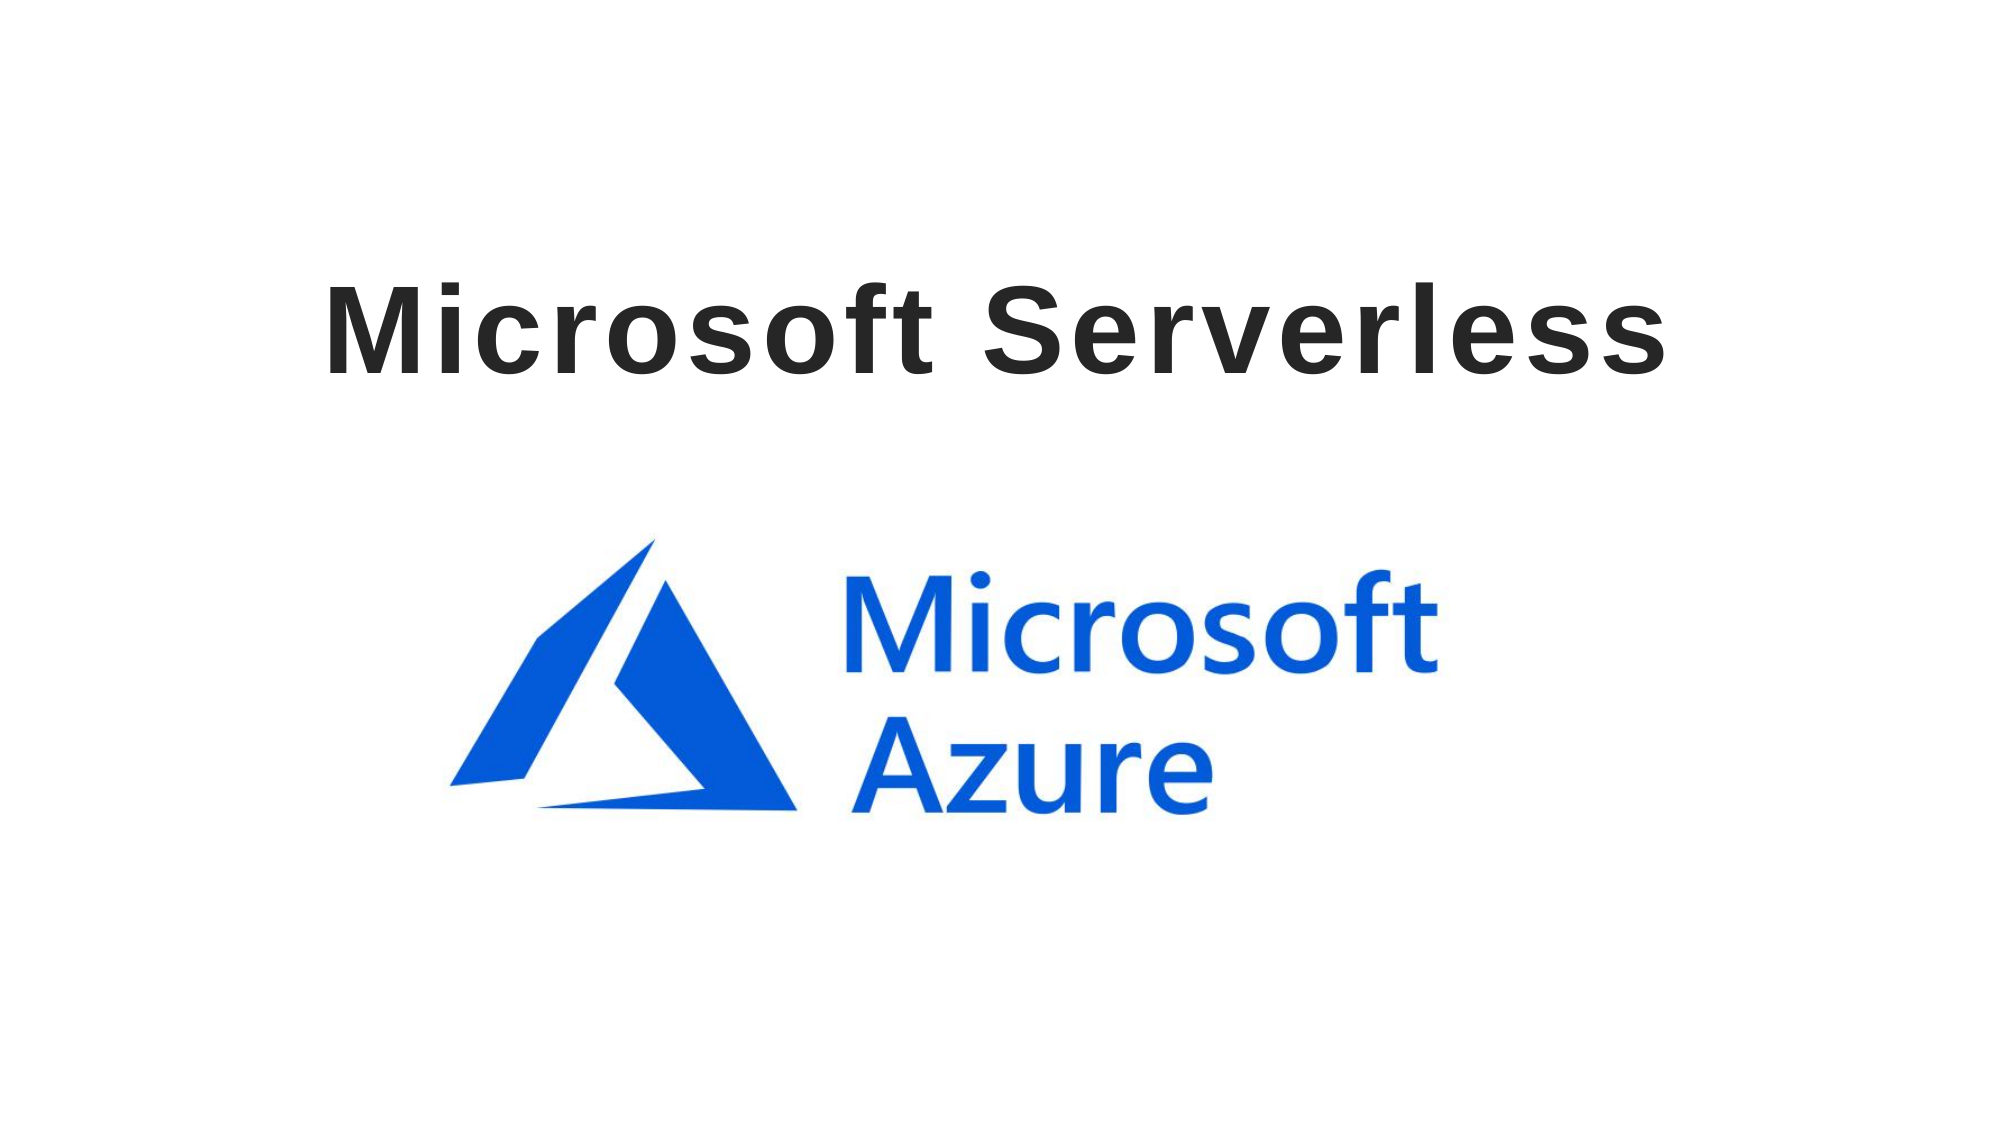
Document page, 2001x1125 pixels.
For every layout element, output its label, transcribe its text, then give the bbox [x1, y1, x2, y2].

title Microsoft Serverless [196, 149, 1805, 557]
picture [425, 515, 1469, 852]
